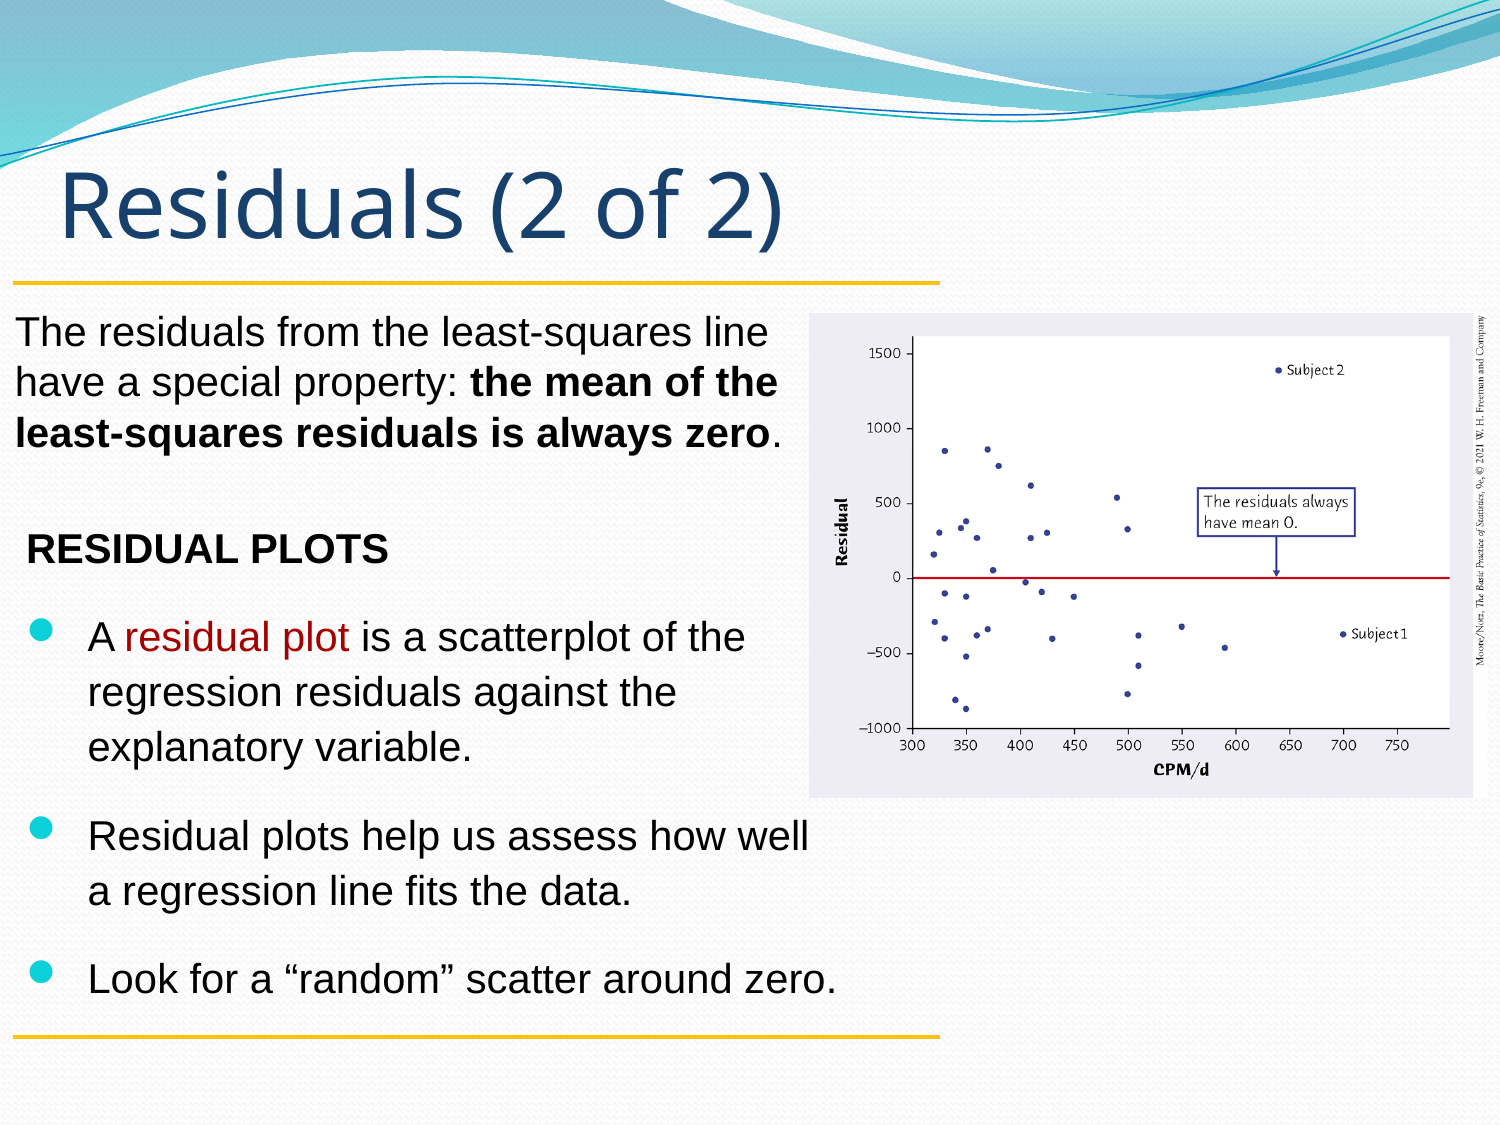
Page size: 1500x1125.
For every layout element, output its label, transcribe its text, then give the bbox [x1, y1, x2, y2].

title Residuals (2 of 2) [57, 69, 1408, 257]
picture [809, 312, 1487, 798]
list The residuals from the least-squares line have a special property: the mean of the least-squares residuals is always zero. Residual plots A residual plot is a scatterplot of the regression residuals against the explanatory variable. Residual plots help us assess how well a regression line fits the data. Look for a “random” scatter around zero. [0, 297, 857, 1056]
